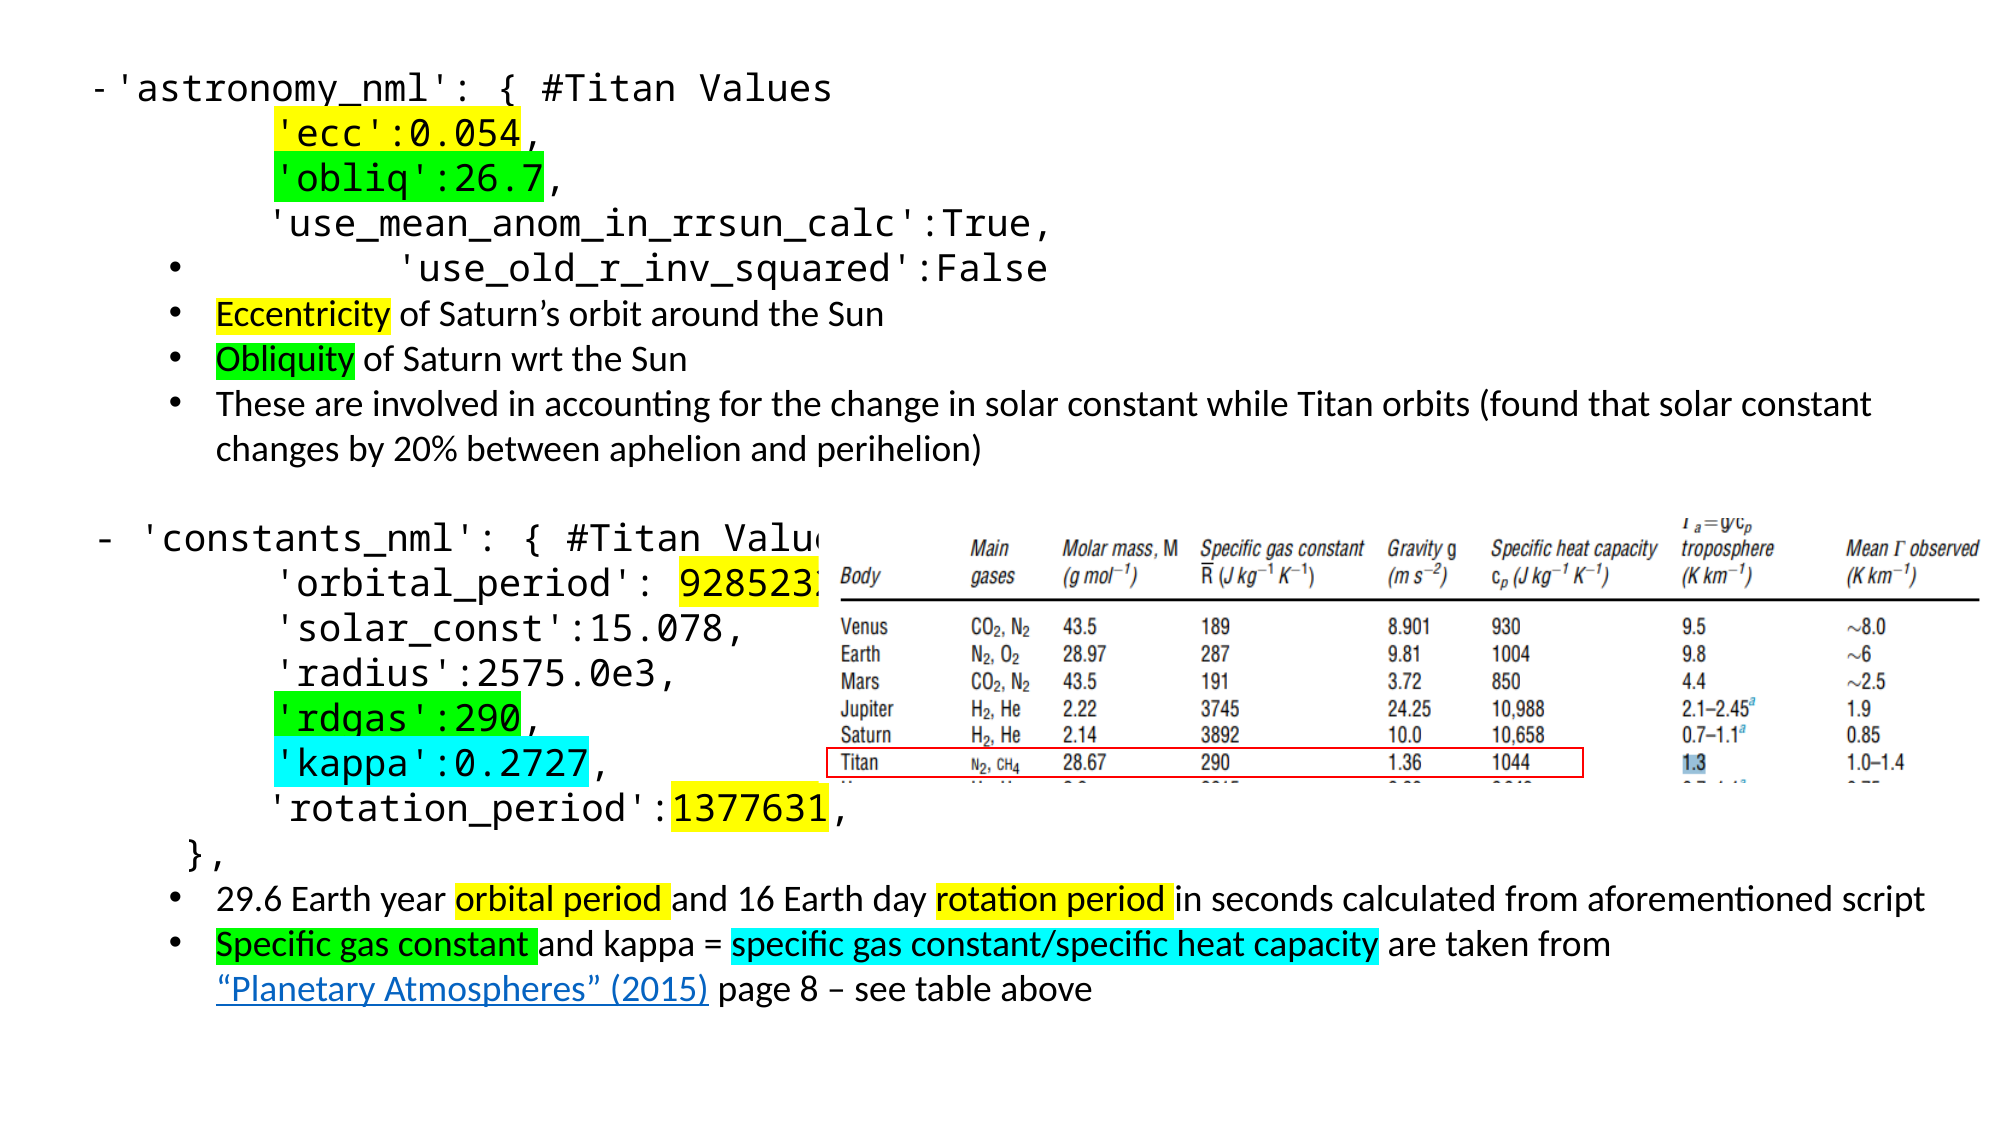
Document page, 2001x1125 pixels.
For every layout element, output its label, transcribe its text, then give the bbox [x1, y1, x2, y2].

text_box - 'astronomy_nml': { #Titan Values 'ecc':0.054, 'obliq':26.7, 'use_mean_anom_in_rrsun_calc':True, 'use_old_r_inv_squared':False Eccentricity of Saturn’s orbit around the Sun Obliquity of Saturn wrt the Sun These are involved in accounting for the change in solar constant while Titan orbits (found that solar constant changes by 20% between aphelion and perihelion) - 'constants_nml': { #Titan Values 'orbital_period': 928523294, 'solar_const':15.078, 'radius':2575.0e3, 'rdgas':290, 'kappa':0.2727, 'rotation_period':1377631, }, 29.6 Earth year orbital period and 16 Earth day rotation period in seconds calculated from aforementioned script Specific gas constant and kappa = specific gas constant/specific heat capacity are taken from “Planetary Atmospheres” (2015) page 8 – see table above [79, 56, 1946, 1016]
picture [818, 518, 2000, 783]
